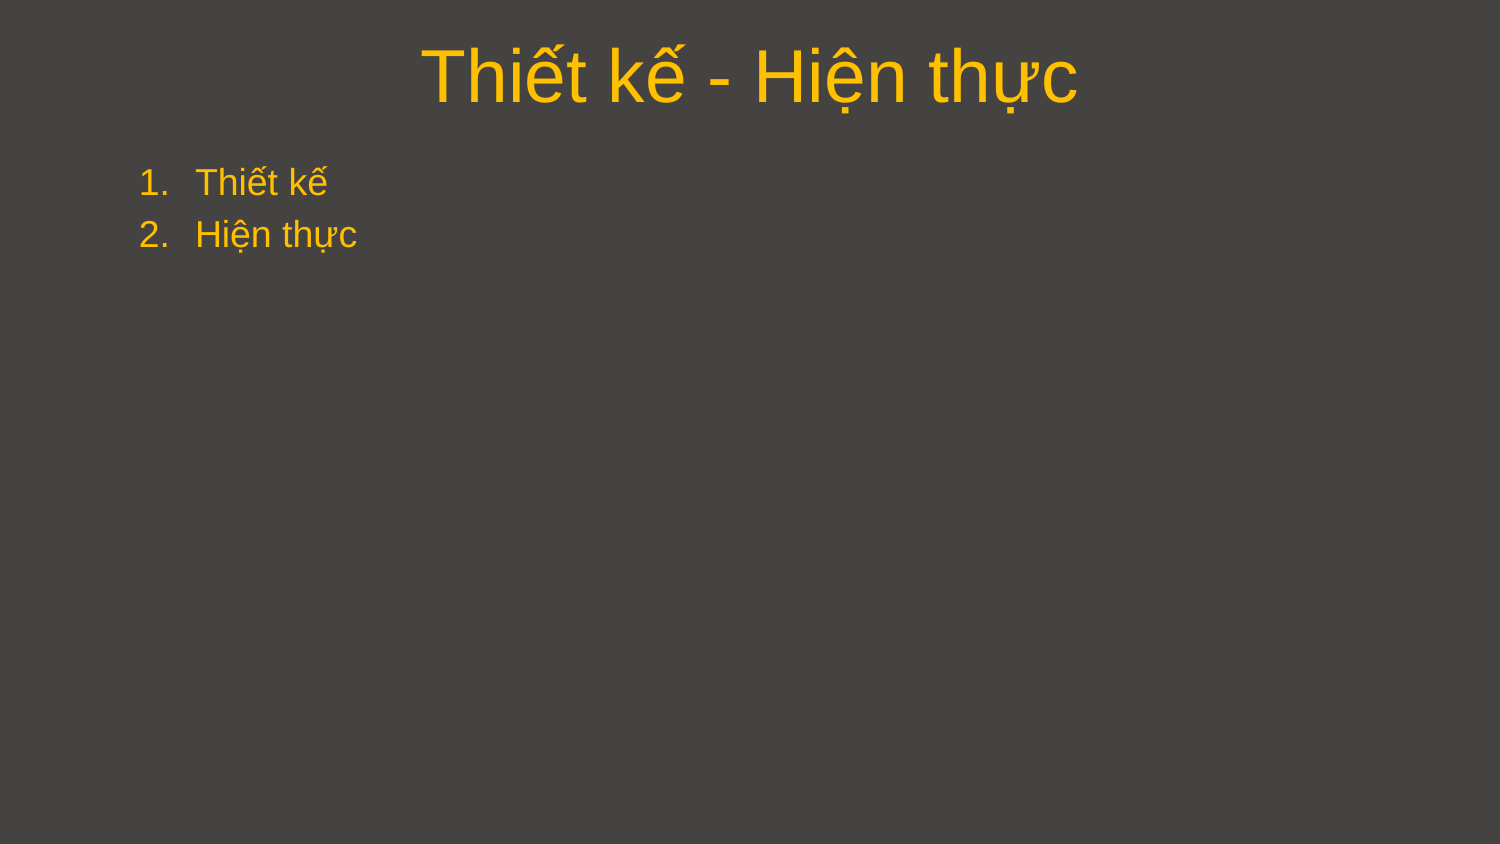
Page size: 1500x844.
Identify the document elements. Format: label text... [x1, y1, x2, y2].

list Thiết kế Hiện thực [123, 209, 1500, 257]
list Thiết kế - Hiện thực [0, 25, 1500, 120]
